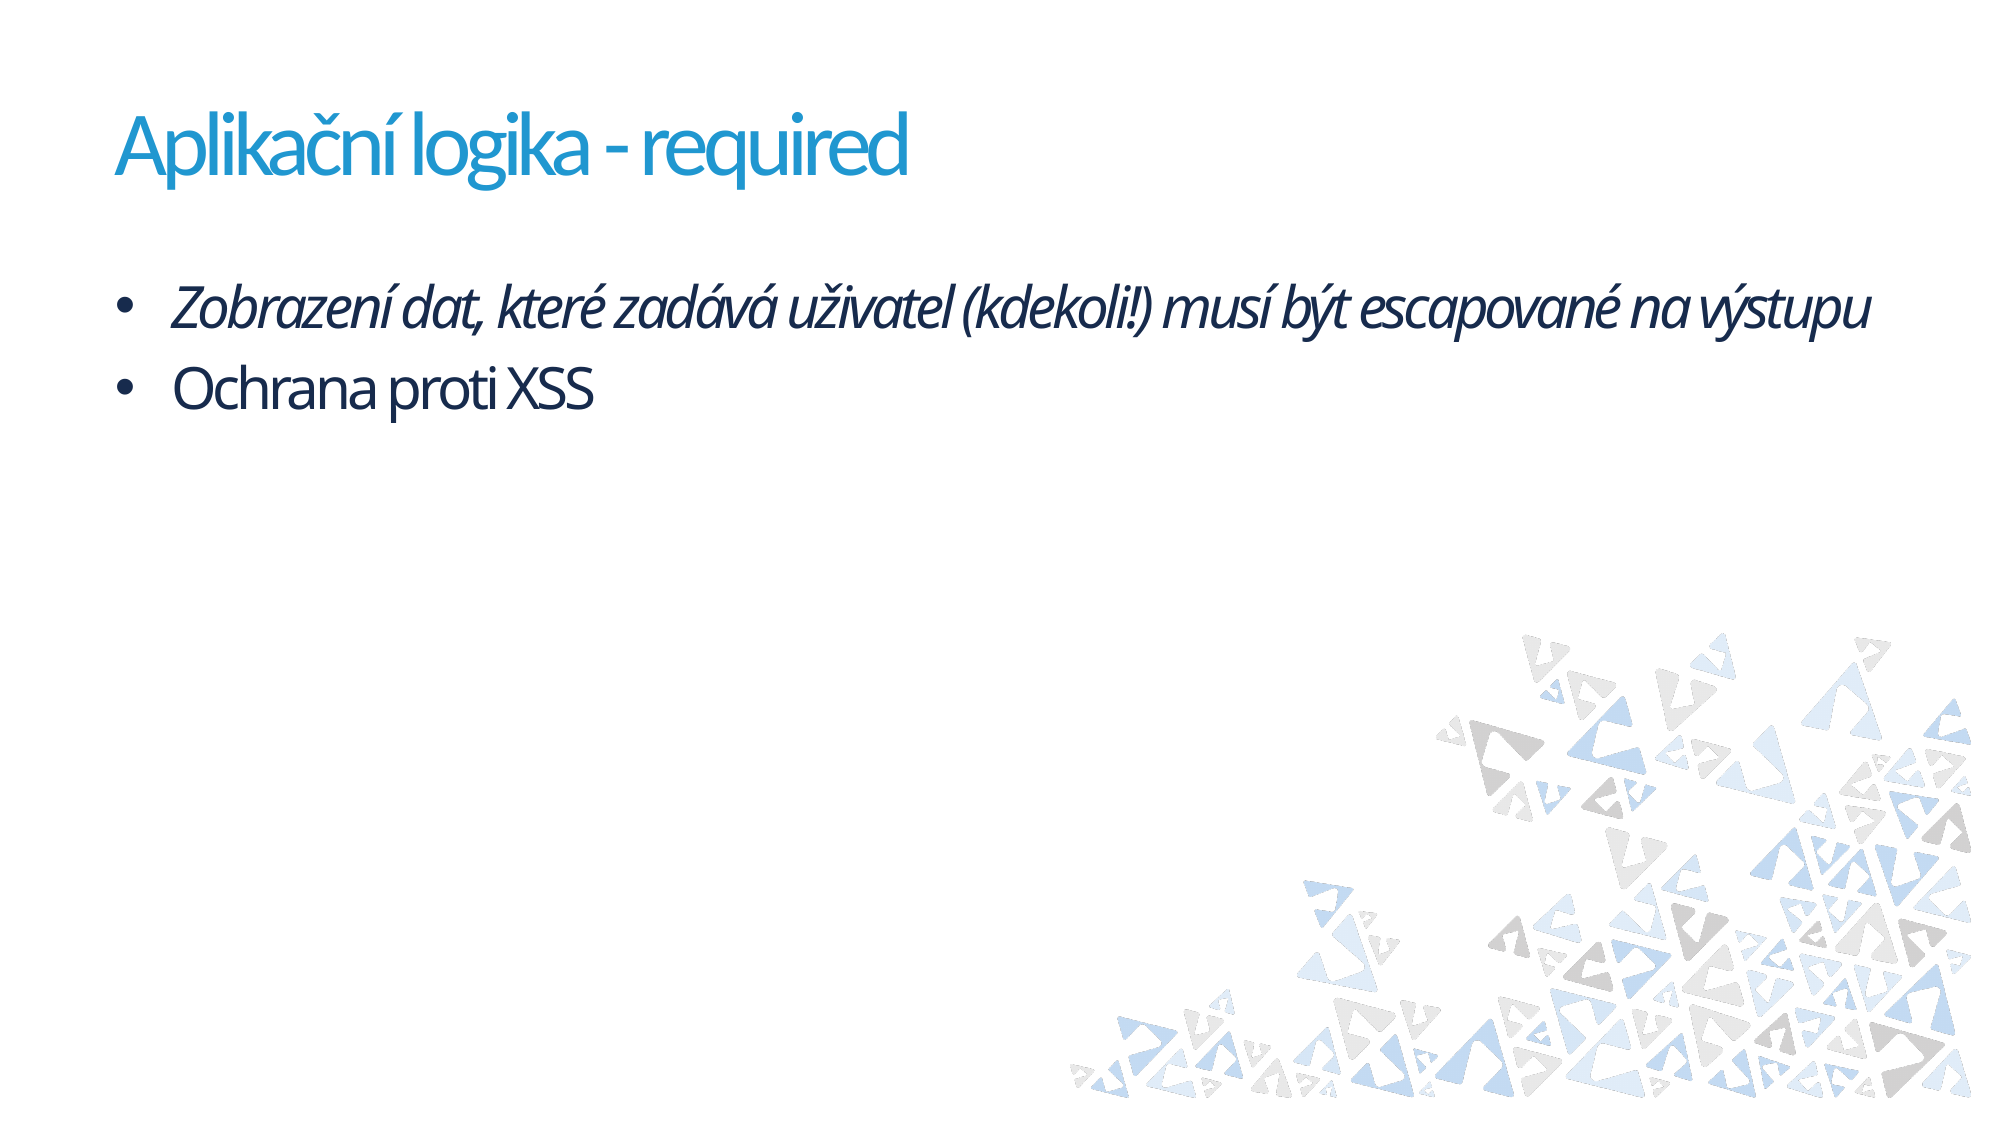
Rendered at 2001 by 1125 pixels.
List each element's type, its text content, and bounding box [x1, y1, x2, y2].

picture [1070, 633, 1971, 1098]
list Zobrazení dat, které zadává uživatel (kdekoli!) musí být escapované na výstupu Ochrana proti XSS [99, 262, 1900, 1005]
title Aplikační logika - required [99, 45, 1900, 233]
